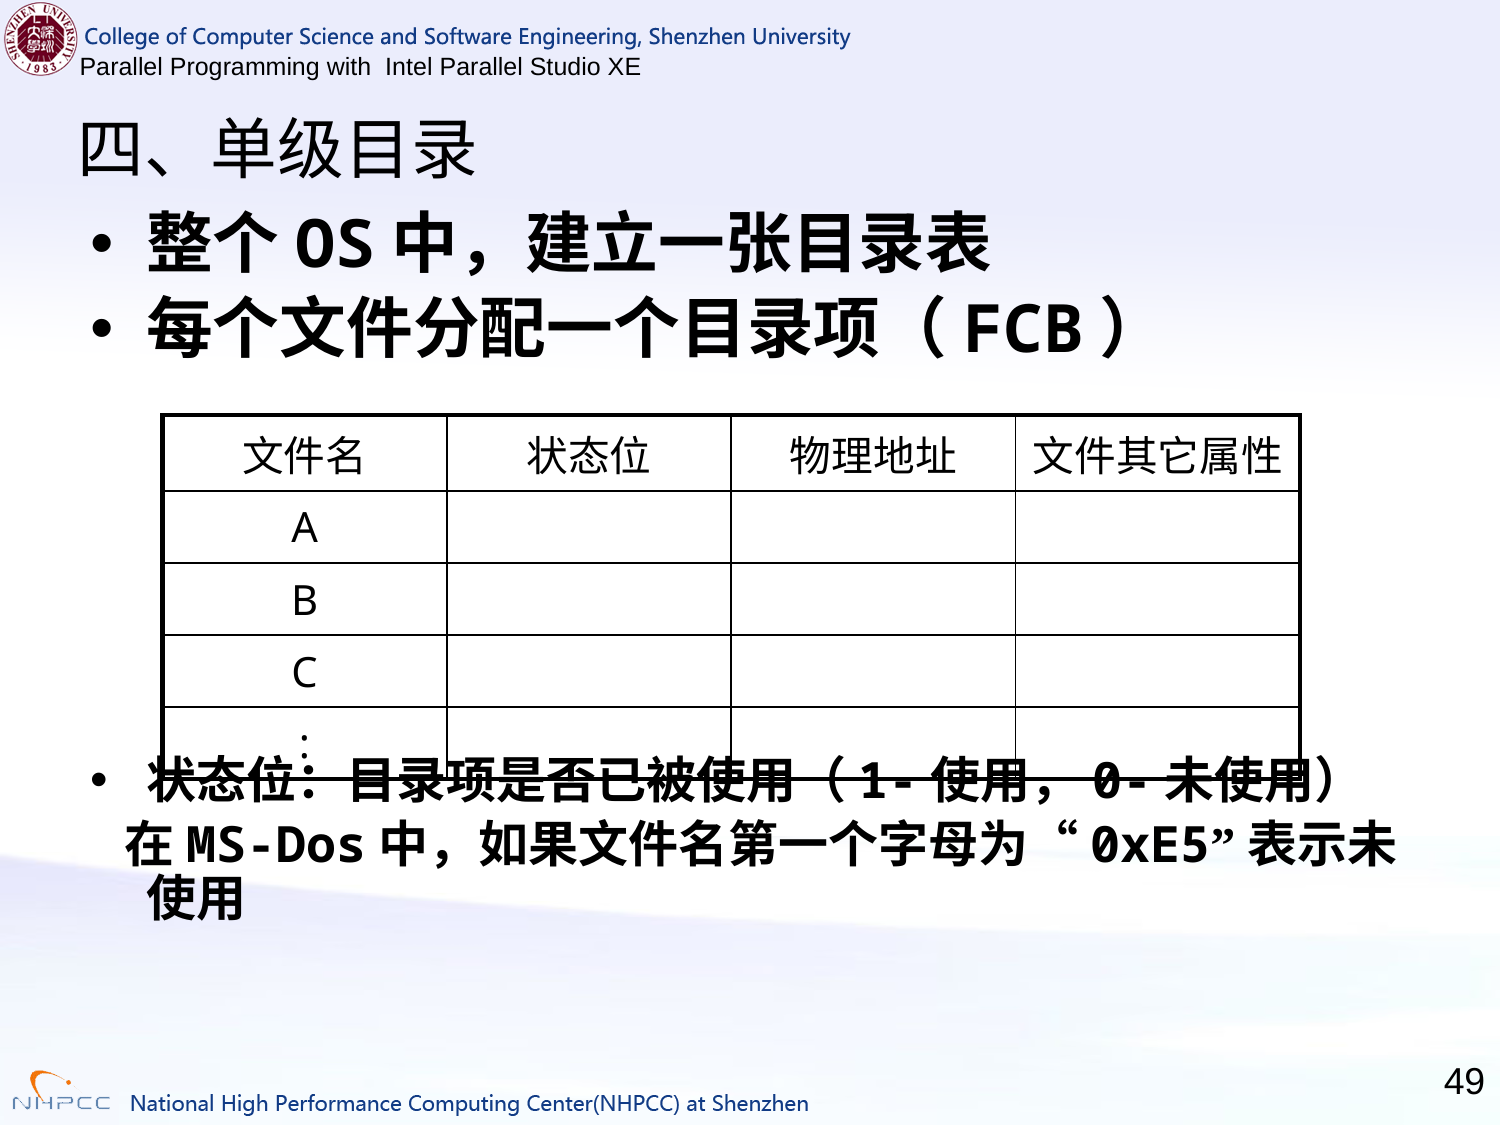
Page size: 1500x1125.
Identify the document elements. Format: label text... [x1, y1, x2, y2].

table_header 状态位 [448, 417, 730, 490]
table_cell [448, 708, 730, 777]
table_cell [1016, 708, 1298, 777]
table_cell [448, 636, 730, 706]
table_cell [732, 636, 1015, 706]
table_cell A [165, 492, 446, 562]
table_cell [448, 492, 730, 562]
table_cell B [165, 564, 446, 634]
table_cell : [165, 708, 446, 777]
table_cell [732, 564, 1015, 634]
title 四、单级目录 [62, 90, 913, 203]
text_box 49 [1400, 1049, 1500, 1110]
picture [0, 0, 1500, 1125]
table_header 文件其它属性 [1016, 417, 1298, 490]
table_cell [448, 564, 730, 634]
table_cell [732, 492, 1015, 562]
table_cell [1016, 492, 1298, 562]
list 整个OS中，建立一张目录表 每个文件分配一个目录项（FCB） 状态位：目录项是否已被使用（1-使用，0-未使用） 在MS-Dos中，如果文件名第一个字母为“0xE5”表示未使用 [75, 202, 1463, 916]
table_cell [1016, 636, 1298, 706]
table_cell [1016, 564, 1298, 634]
table_header 文件名 [165, 417, 446, 490]
table_cell C [165, 636, 446, 706]
table_cell [732, 708, 1015, 777]
table_header 物理地址 [732, 417, 1015, 490]
